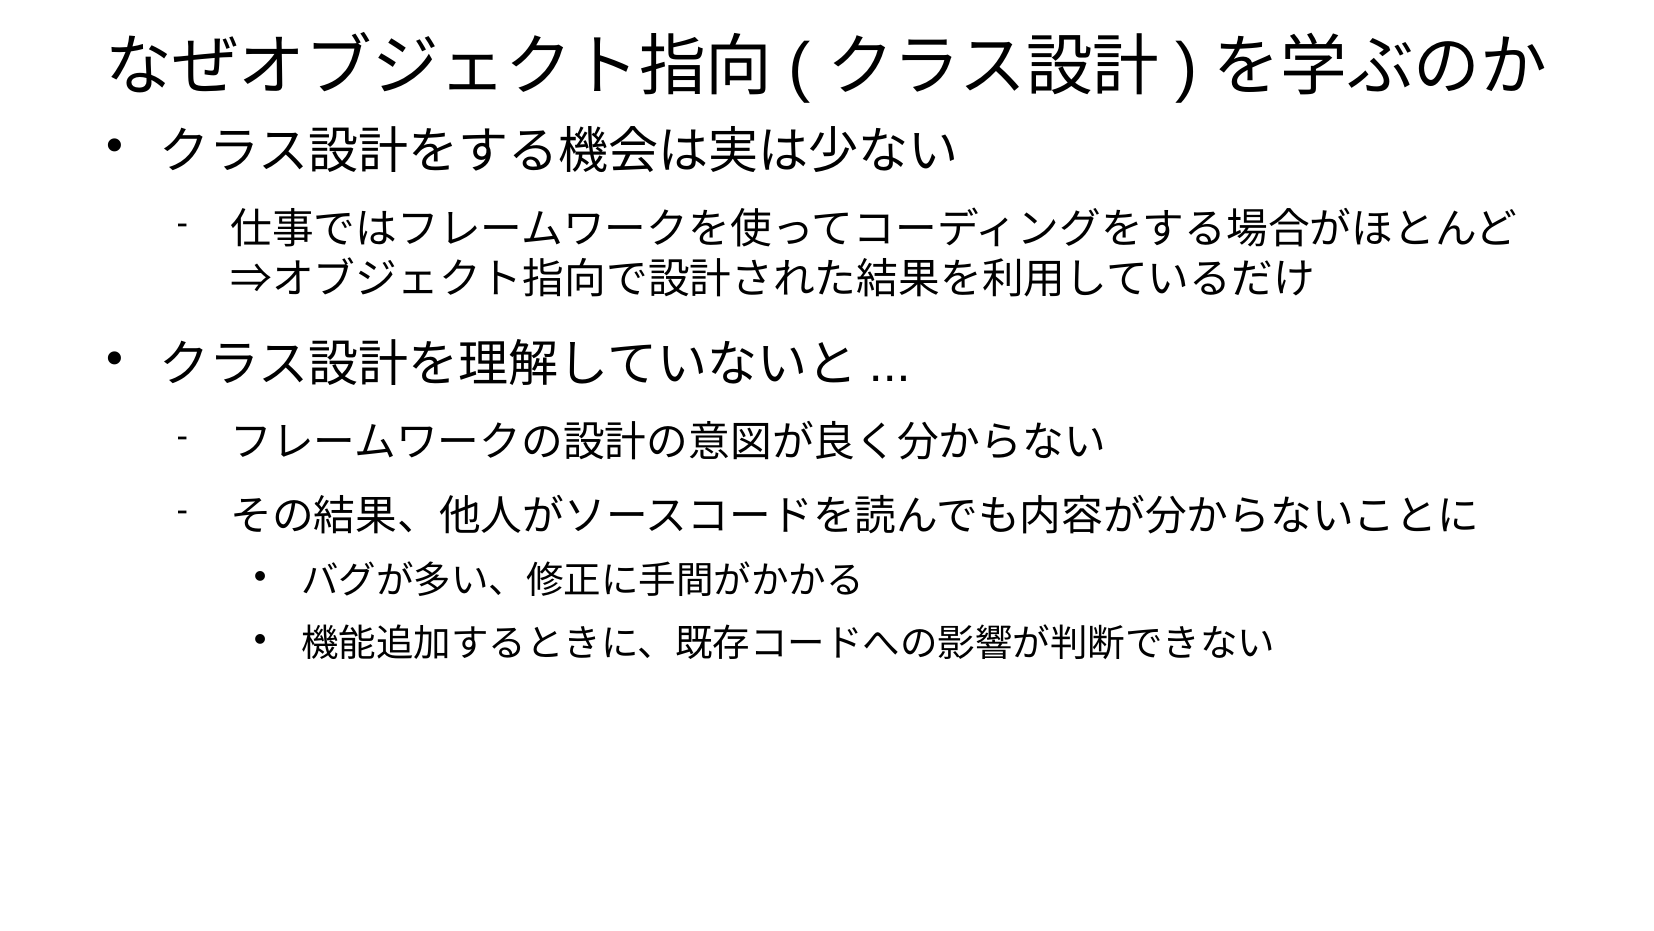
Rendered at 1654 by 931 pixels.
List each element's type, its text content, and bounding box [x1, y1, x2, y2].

title なぜオブジェクト指向(クラス設計)を学ぶのか [82, 14, 1571, 111]
list クラス設計をする機会は実は少ない 仕事ではフレームワークを使ってコーディングをする場合がほとんど ⇒オブジェクト指向で設計された結果を利用しているだけ クラス設計を理解していないと... フレームワークの設計の意図が良く分からない その結果、他人がソースコードを読んでも内容が分からないことに バグが多い、修正に手間がかかる 機能追加するときに、既存コードへの影響が判断できない [88, 118, 1577, 887]
